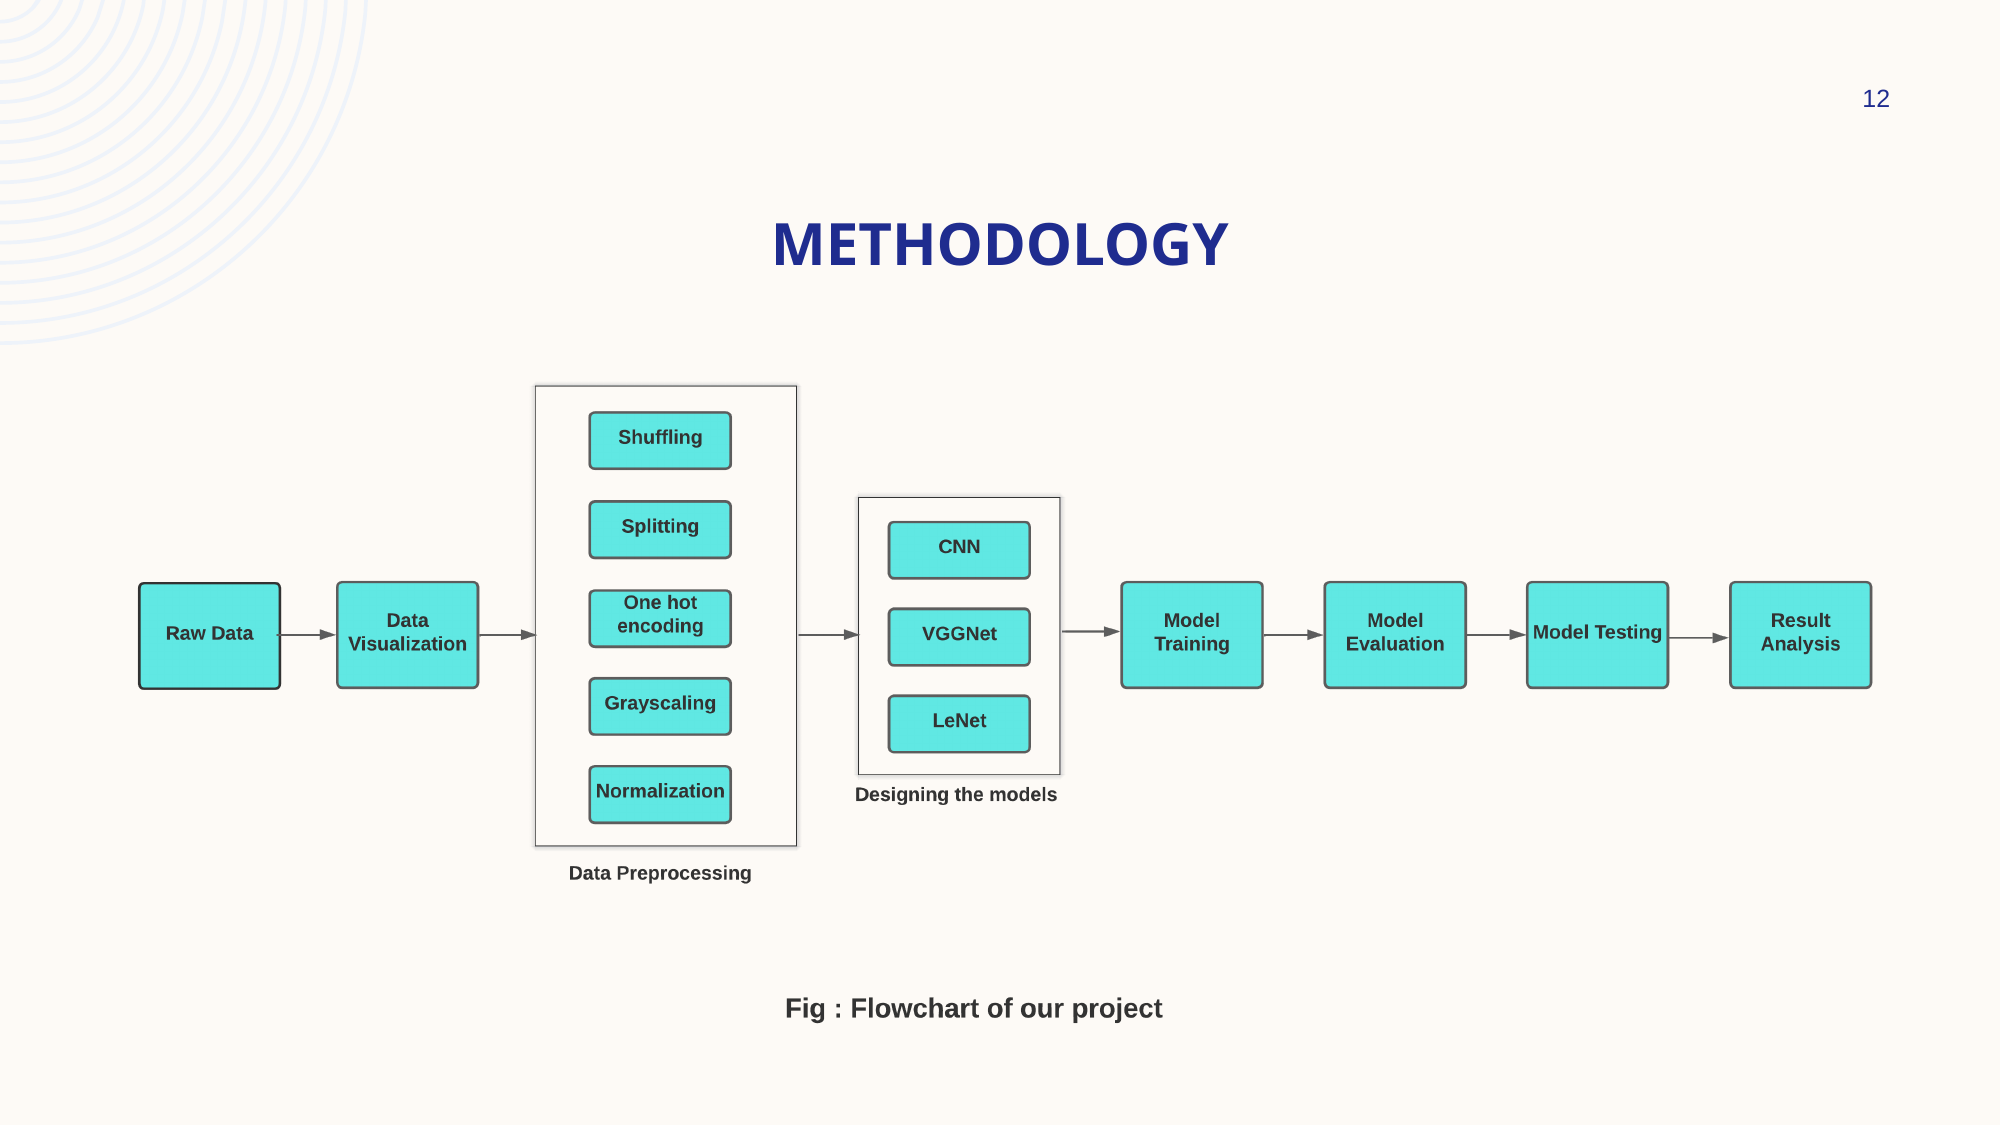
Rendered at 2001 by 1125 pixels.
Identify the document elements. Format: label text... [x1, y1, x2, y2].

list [104, 344, 1907, 1073]
title Methodology [124, 199, 1875, 326]
slide_number 12 [1795, 75, 1958, 120]
